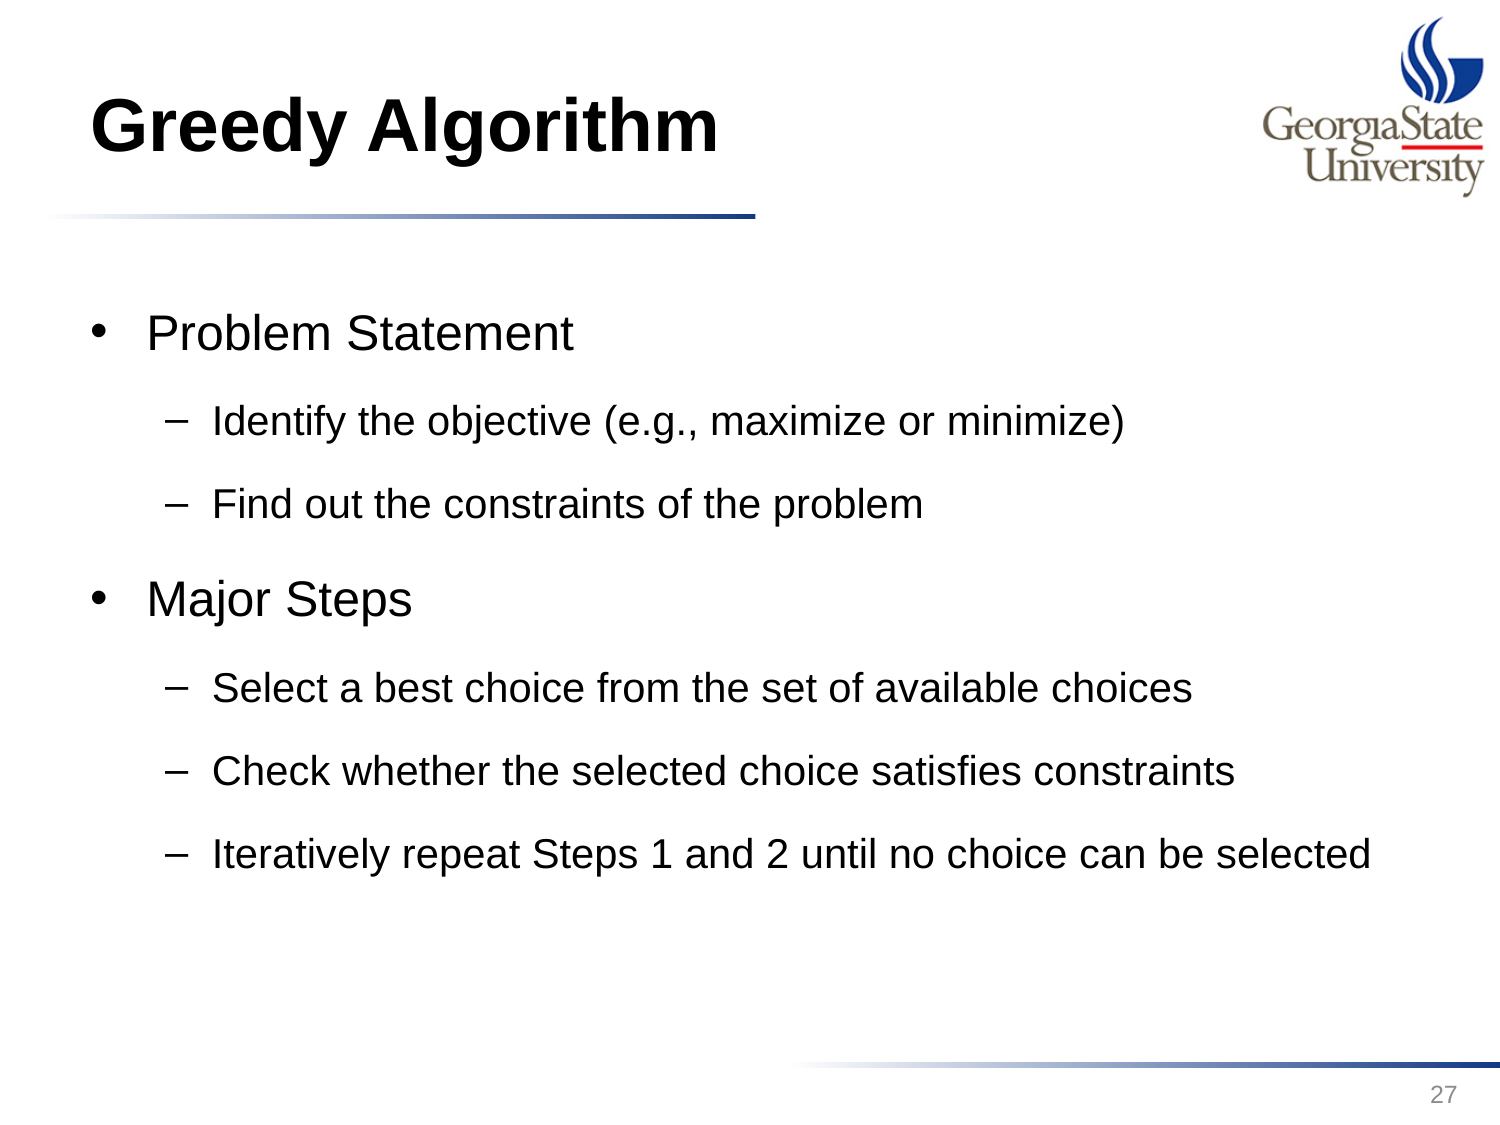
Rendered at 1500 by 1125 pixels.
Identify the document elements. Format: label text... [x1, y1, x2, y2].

title Greedy Algorithm [75, 27, 1234, 215]
list Problem Statement Identify the objective (e.g., maximize or minimize) Find out the constraints of the problem Major Steps Select a best choice from the set of available choices Check whether the selected choice satisfies constraints Iteratively repeat Steps 1 and 2 until no choice can be selected [75, 262, 1425, 1048]
slide_number 27 [1123, 1064, 1474, 1124]
picture [1247, 0, 1500, 216]
